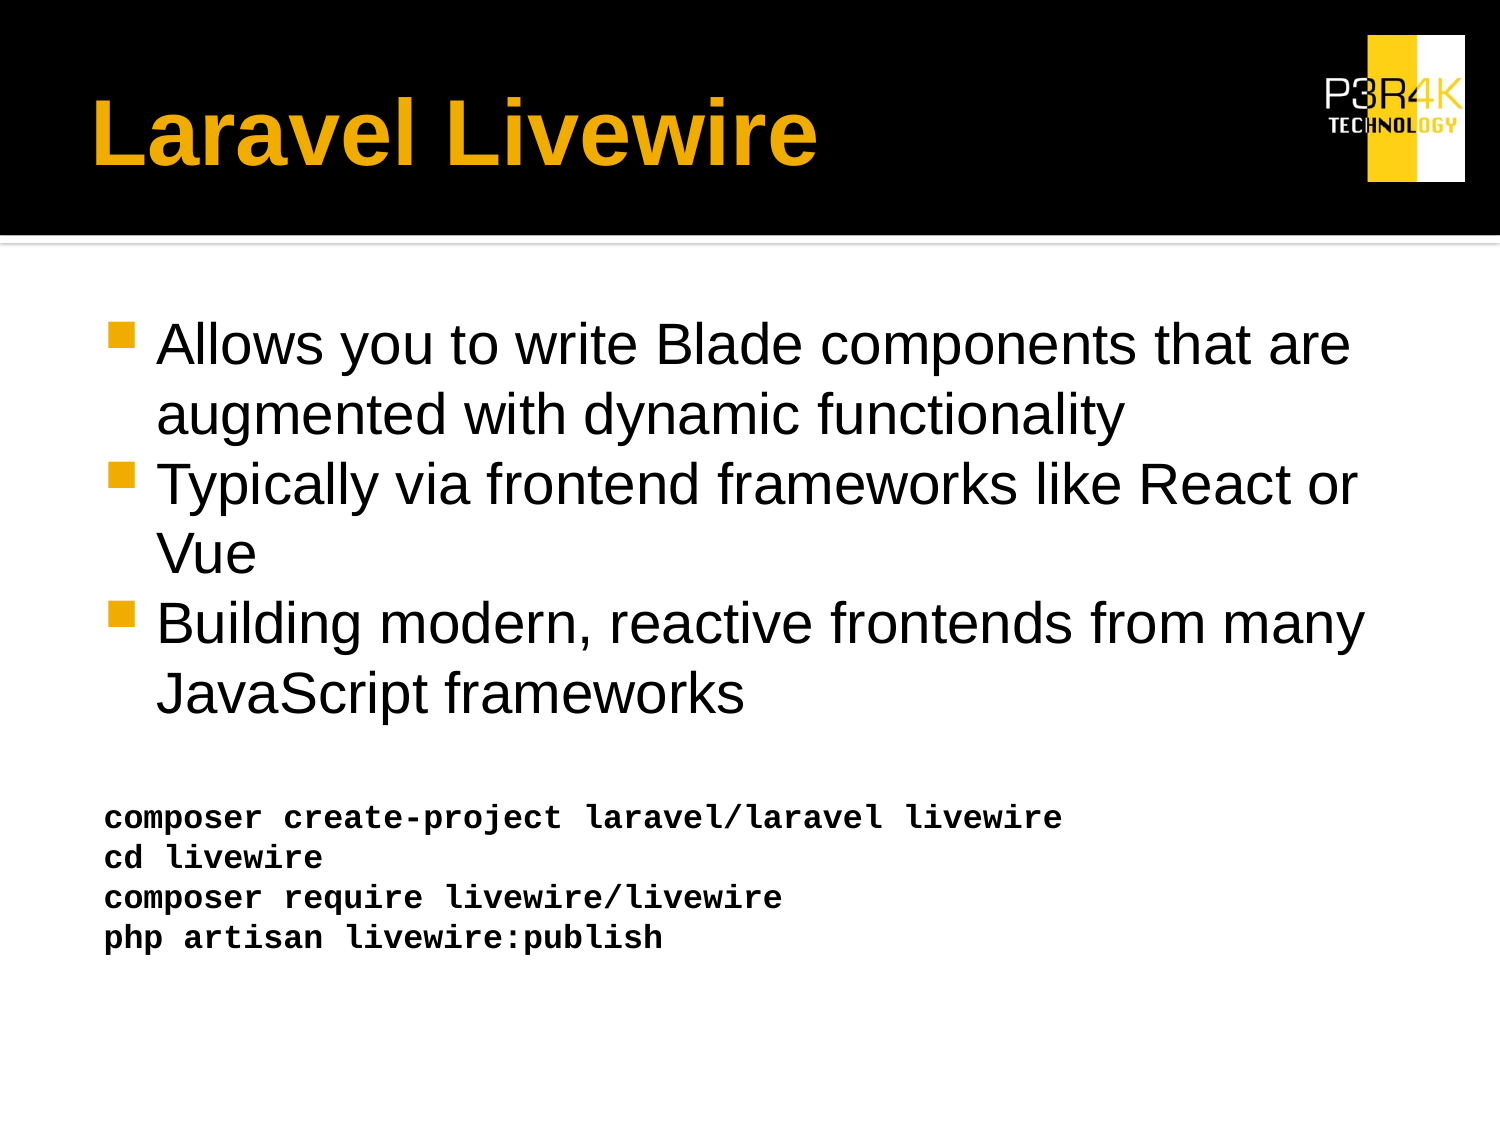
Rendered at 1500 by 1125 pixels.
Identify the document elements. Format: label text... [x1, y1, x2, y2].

list Allows you to write Blade components that are augmented with dynamic functionality Typically via frontend frameworks like React or Vue Building modern, reactive frontends from many JavaScript frameworks composer create-project laravel/laravel livewire cd livewire composer require livewire/livewire php artisan livewire:publish [75, 291, 1425, 1050]
title Laravel Livewire [75, 25, 1425, 231]
picture [1425, 35, 1465, 182]
